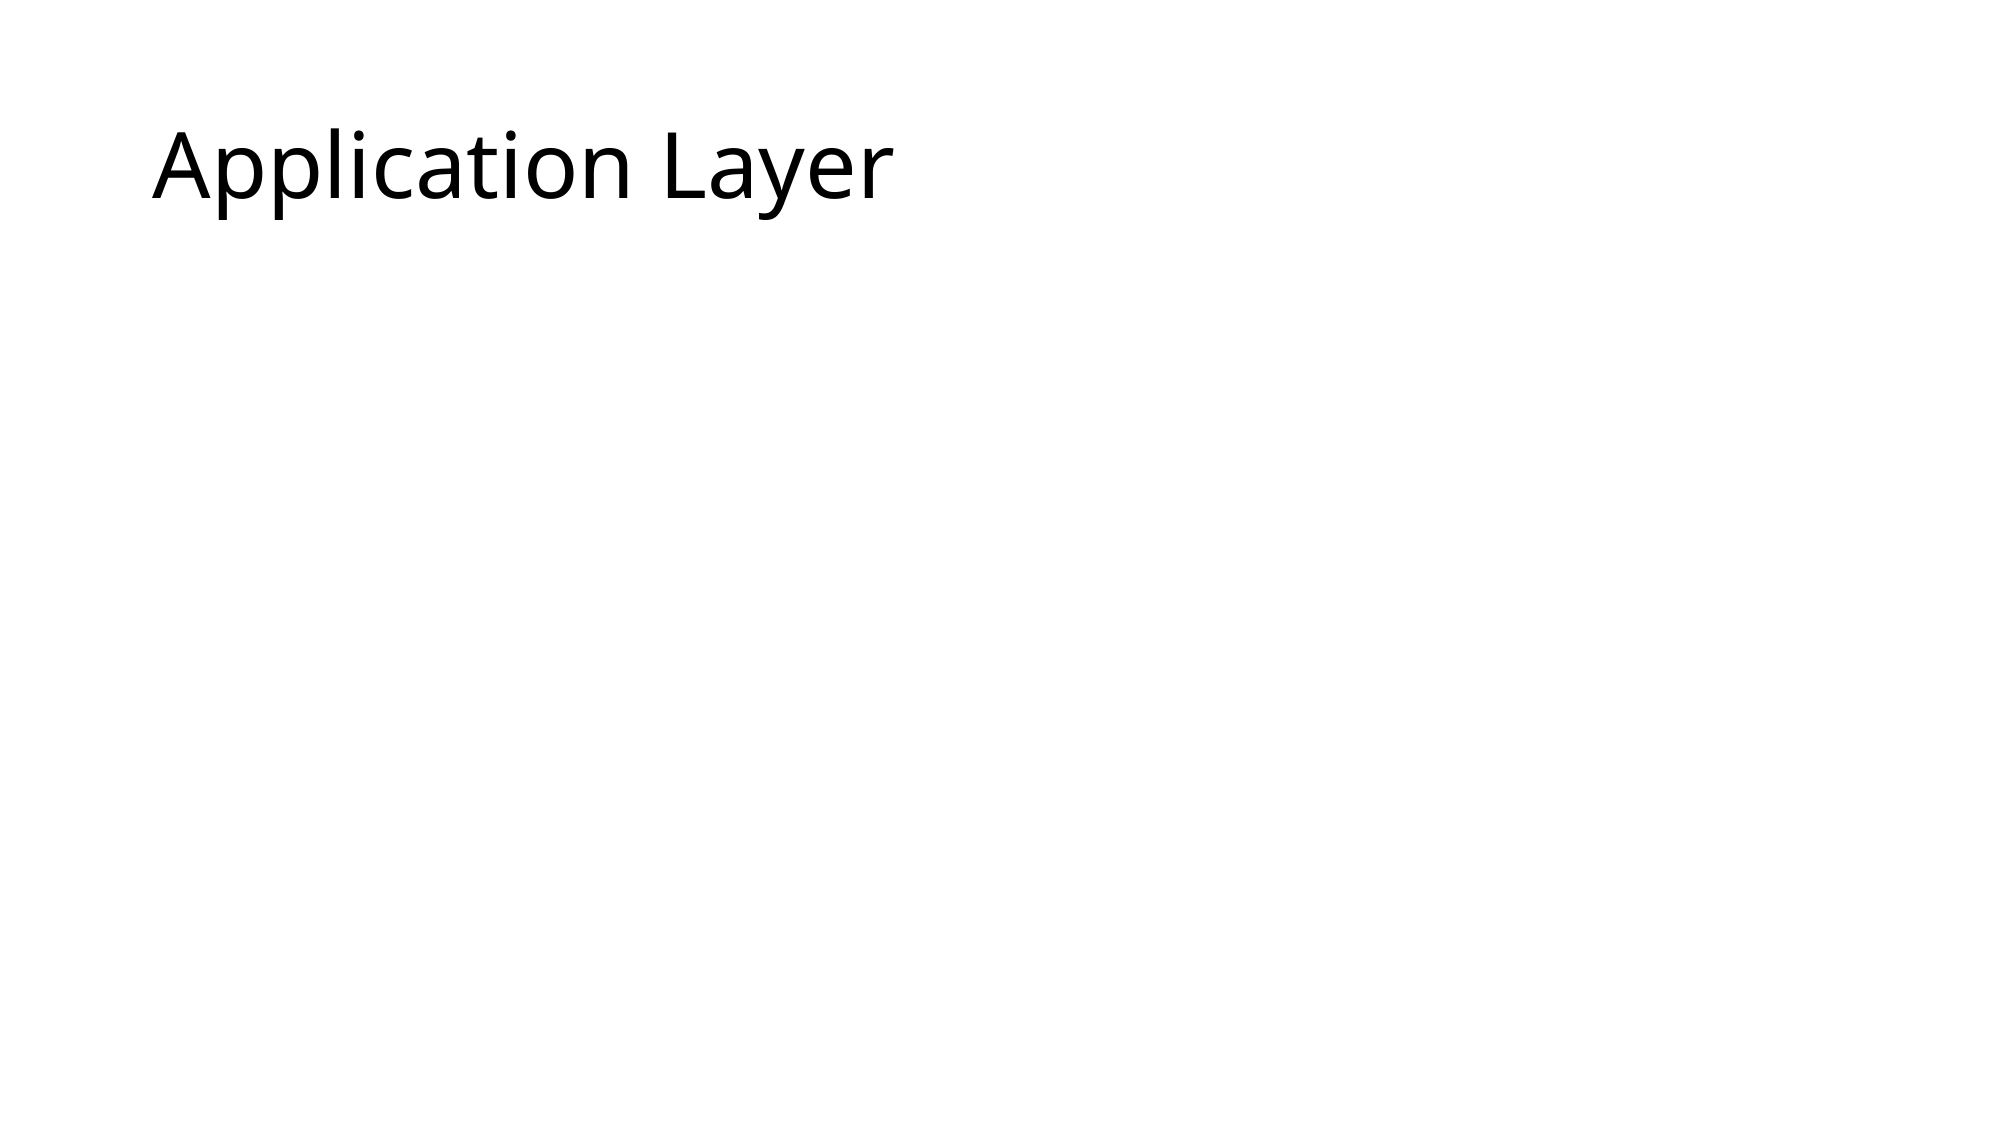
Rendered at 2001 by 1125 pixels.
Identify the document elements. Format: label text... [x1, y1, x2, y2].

title Application Layer [137, 59, 1863, 278]
